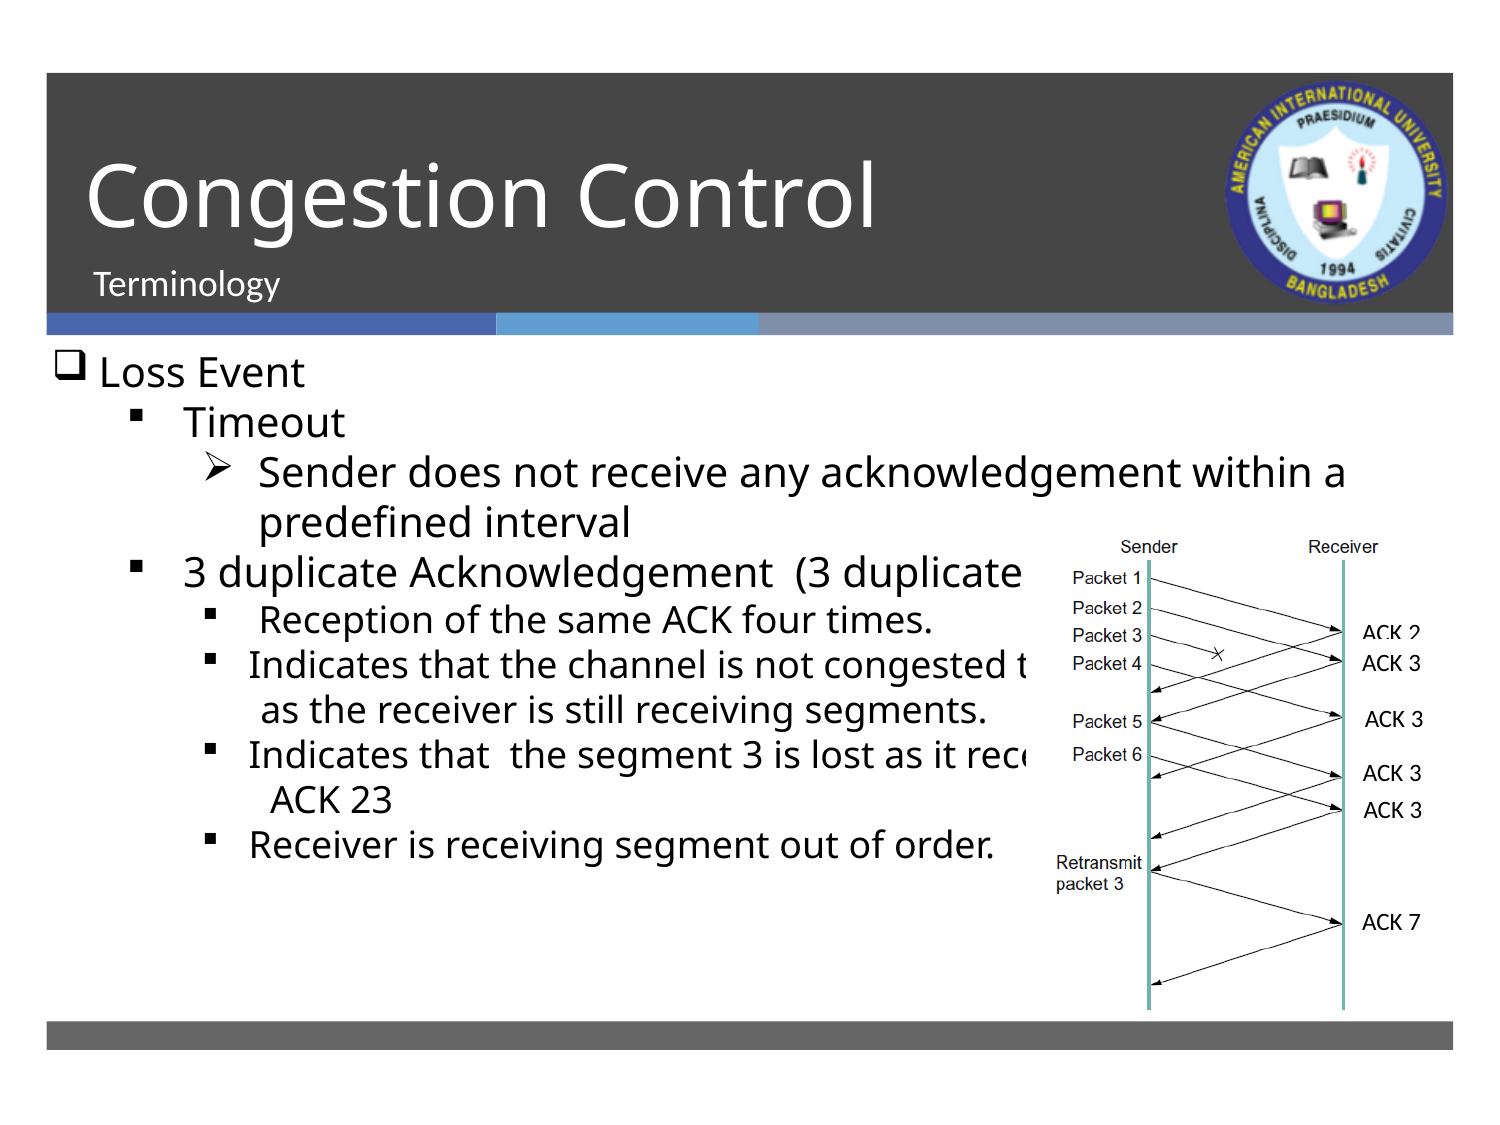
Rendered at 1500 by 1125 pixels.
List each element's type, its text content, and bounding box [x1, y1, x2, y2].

picture [1351, 75, 1454, 310]
text_box Loss Event Timeout Sender does not receive any acknowledgement within a predefined interval 3 duplicate Acknowledgement (3 duplicate ACK) Reception of the same ACK four times. Indicates that the channel is not congested that much as the receiver is still receiving segments. Indicates that the segment 3 is lost as it receives the duplicate ACK 23 Receiver is receiving segment out of order. [37, 338, 1382, 874]
subtitle Terminology [78, 251, 1351, 331]
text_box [1025, 508, 1500, 1016]
title Congestion Control [69, 73, 1351, 253]
